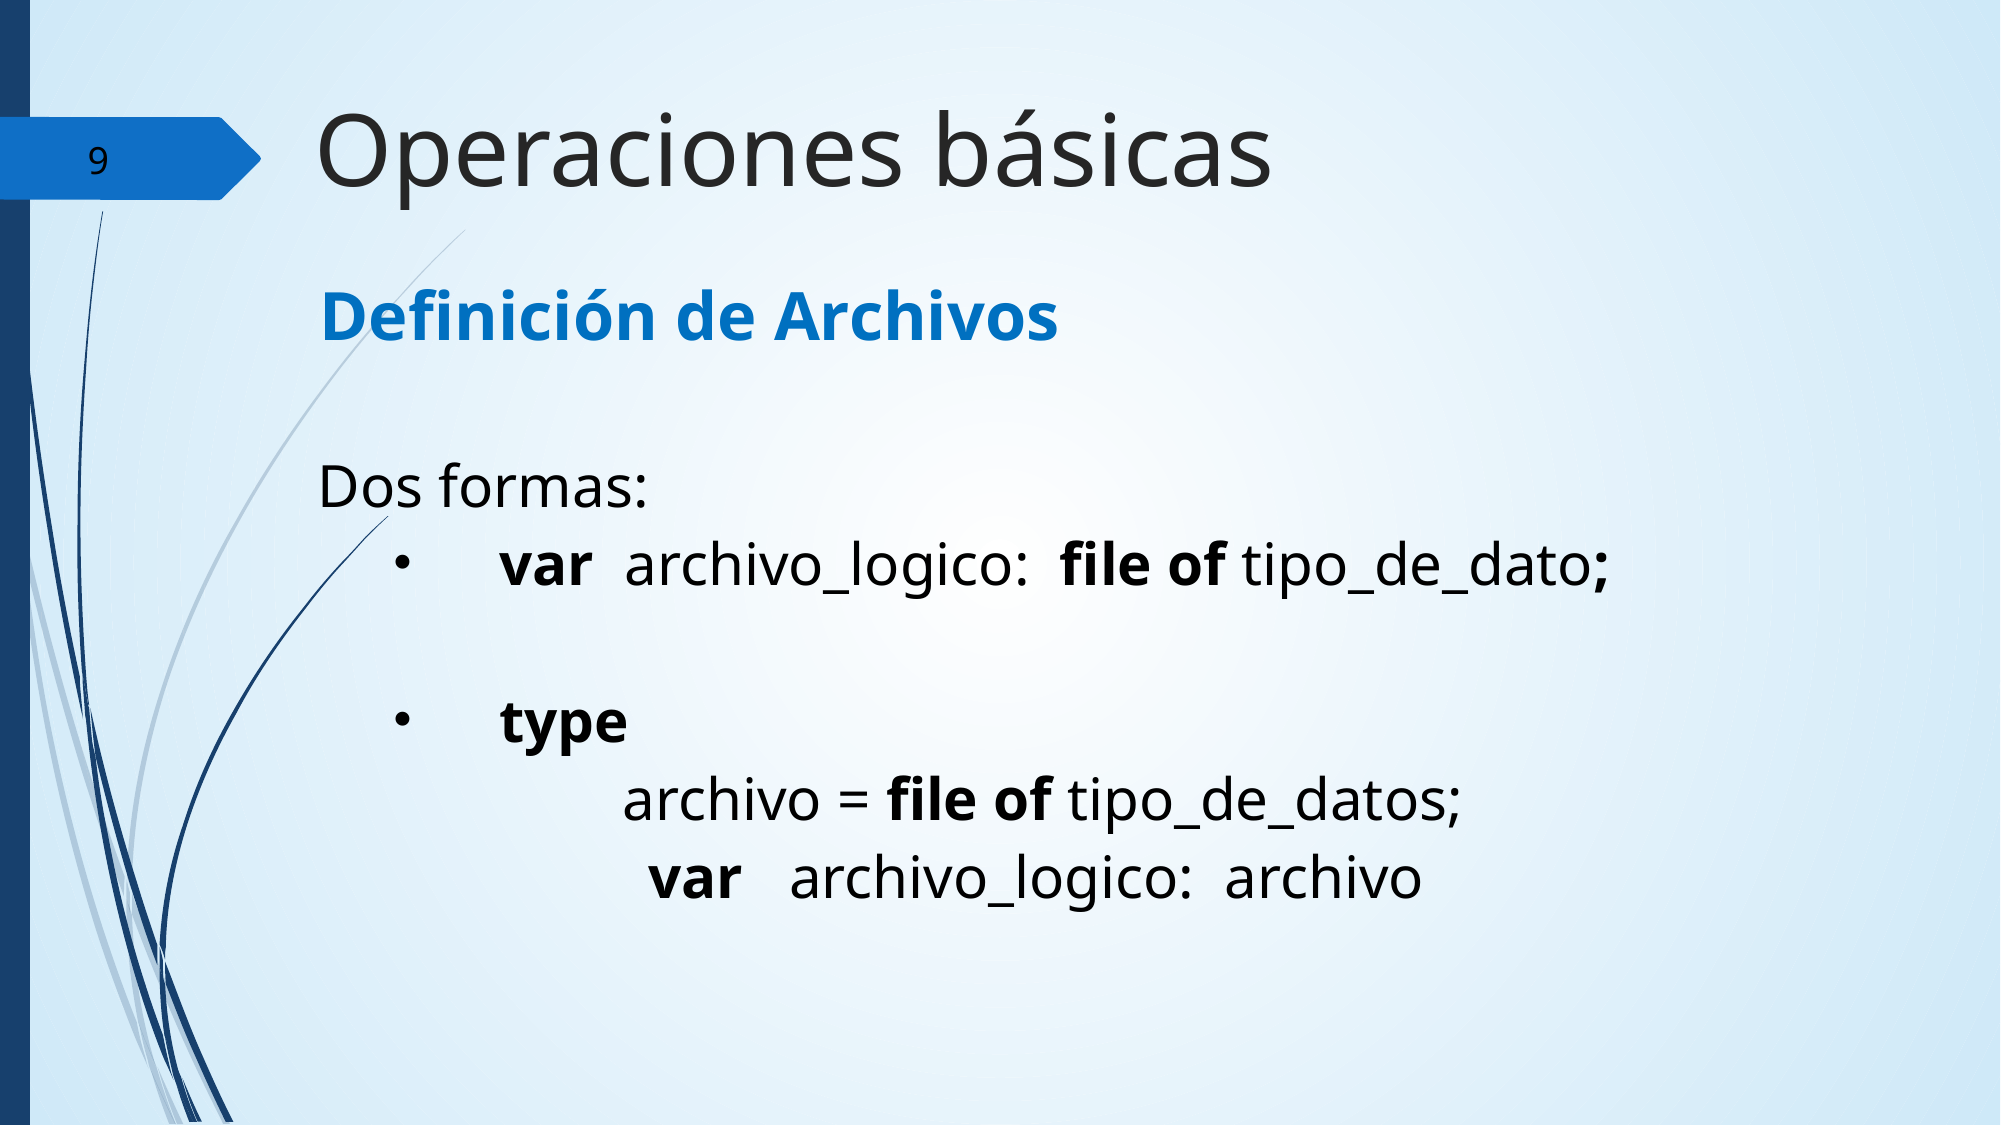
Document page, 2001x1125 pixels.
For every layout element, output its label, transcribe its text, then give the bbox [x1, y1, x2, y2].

text_box Operaciones básicas [299, 79, 1762, 235]
text_box Dos formas: var archivo_logico: file of tipo_de_dato; type archivo = file of tipo_de_datos; var archivo_logico: archivo [285, 363, 1963, 965]
text_box 9 [72, 130, 201, 190]
text_box Definición de Archivos [285, 257, 1597, 363]
